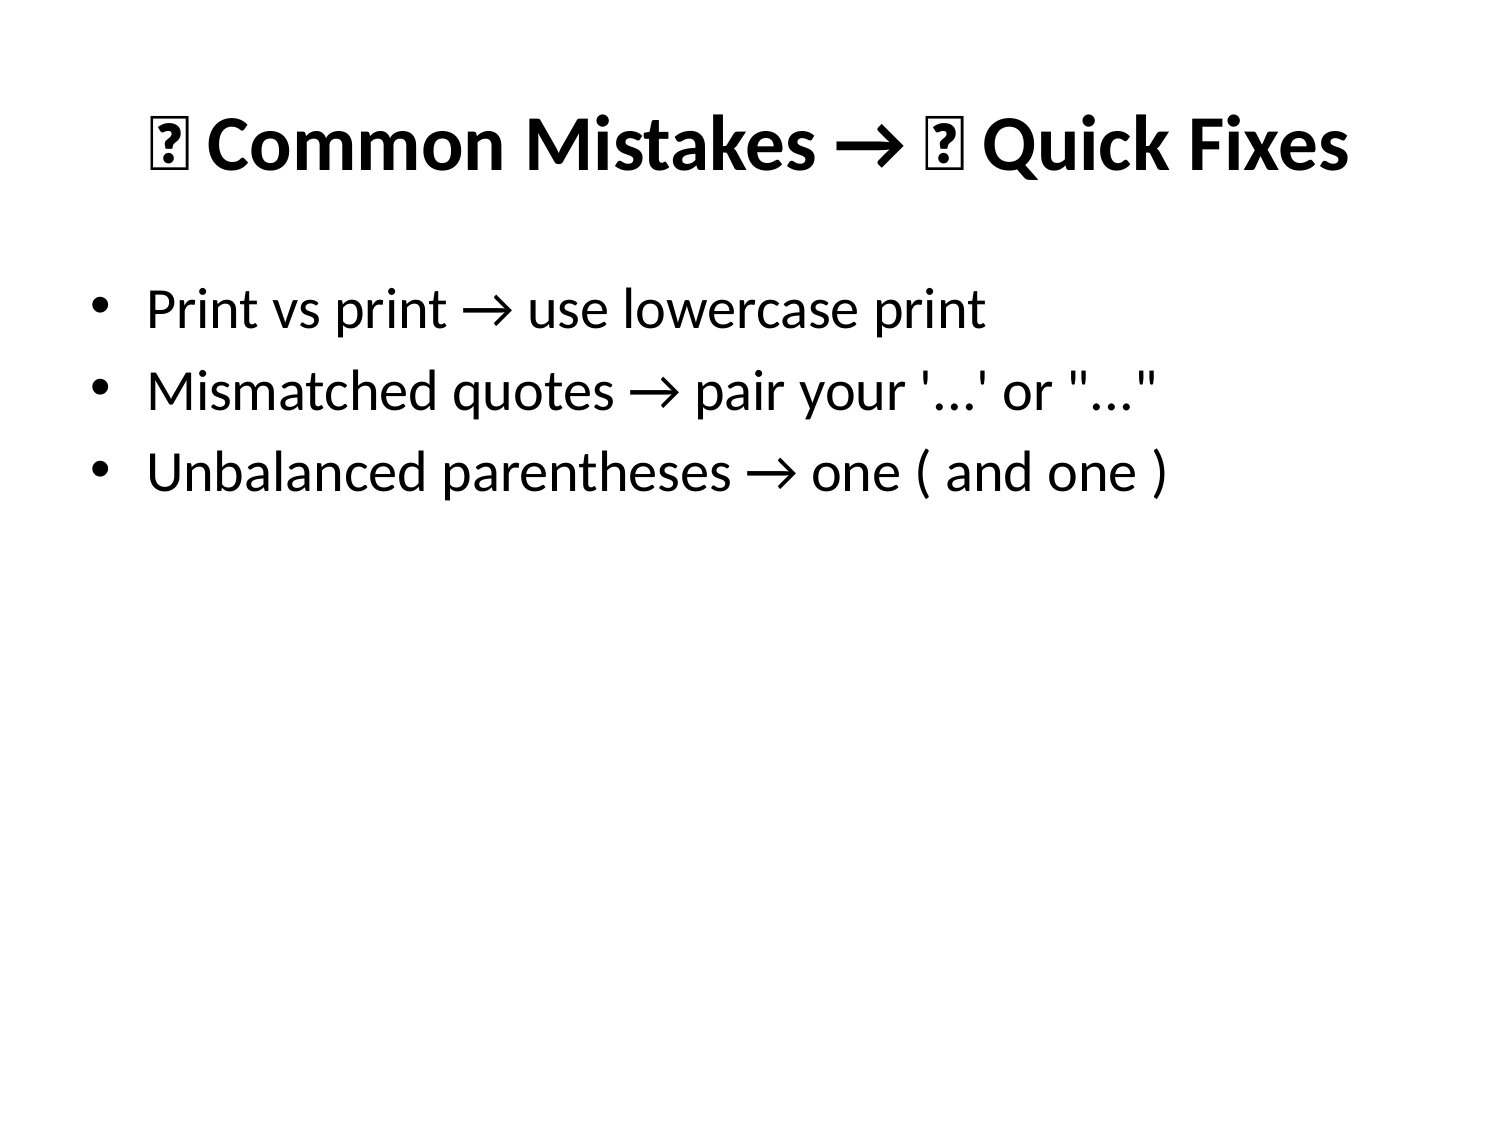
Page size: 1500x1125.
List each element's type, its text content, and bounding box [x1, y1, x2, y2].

title 🐞 Common Mistakes → ✅ Quick Fixes [75, 45, 1425, 233]
list Print vs print → use lowercase print Mismatched quotes → pair your '...' or "..." Unbalanced parentheses → one ( and one ) [75, 262, 1425, 1005]
